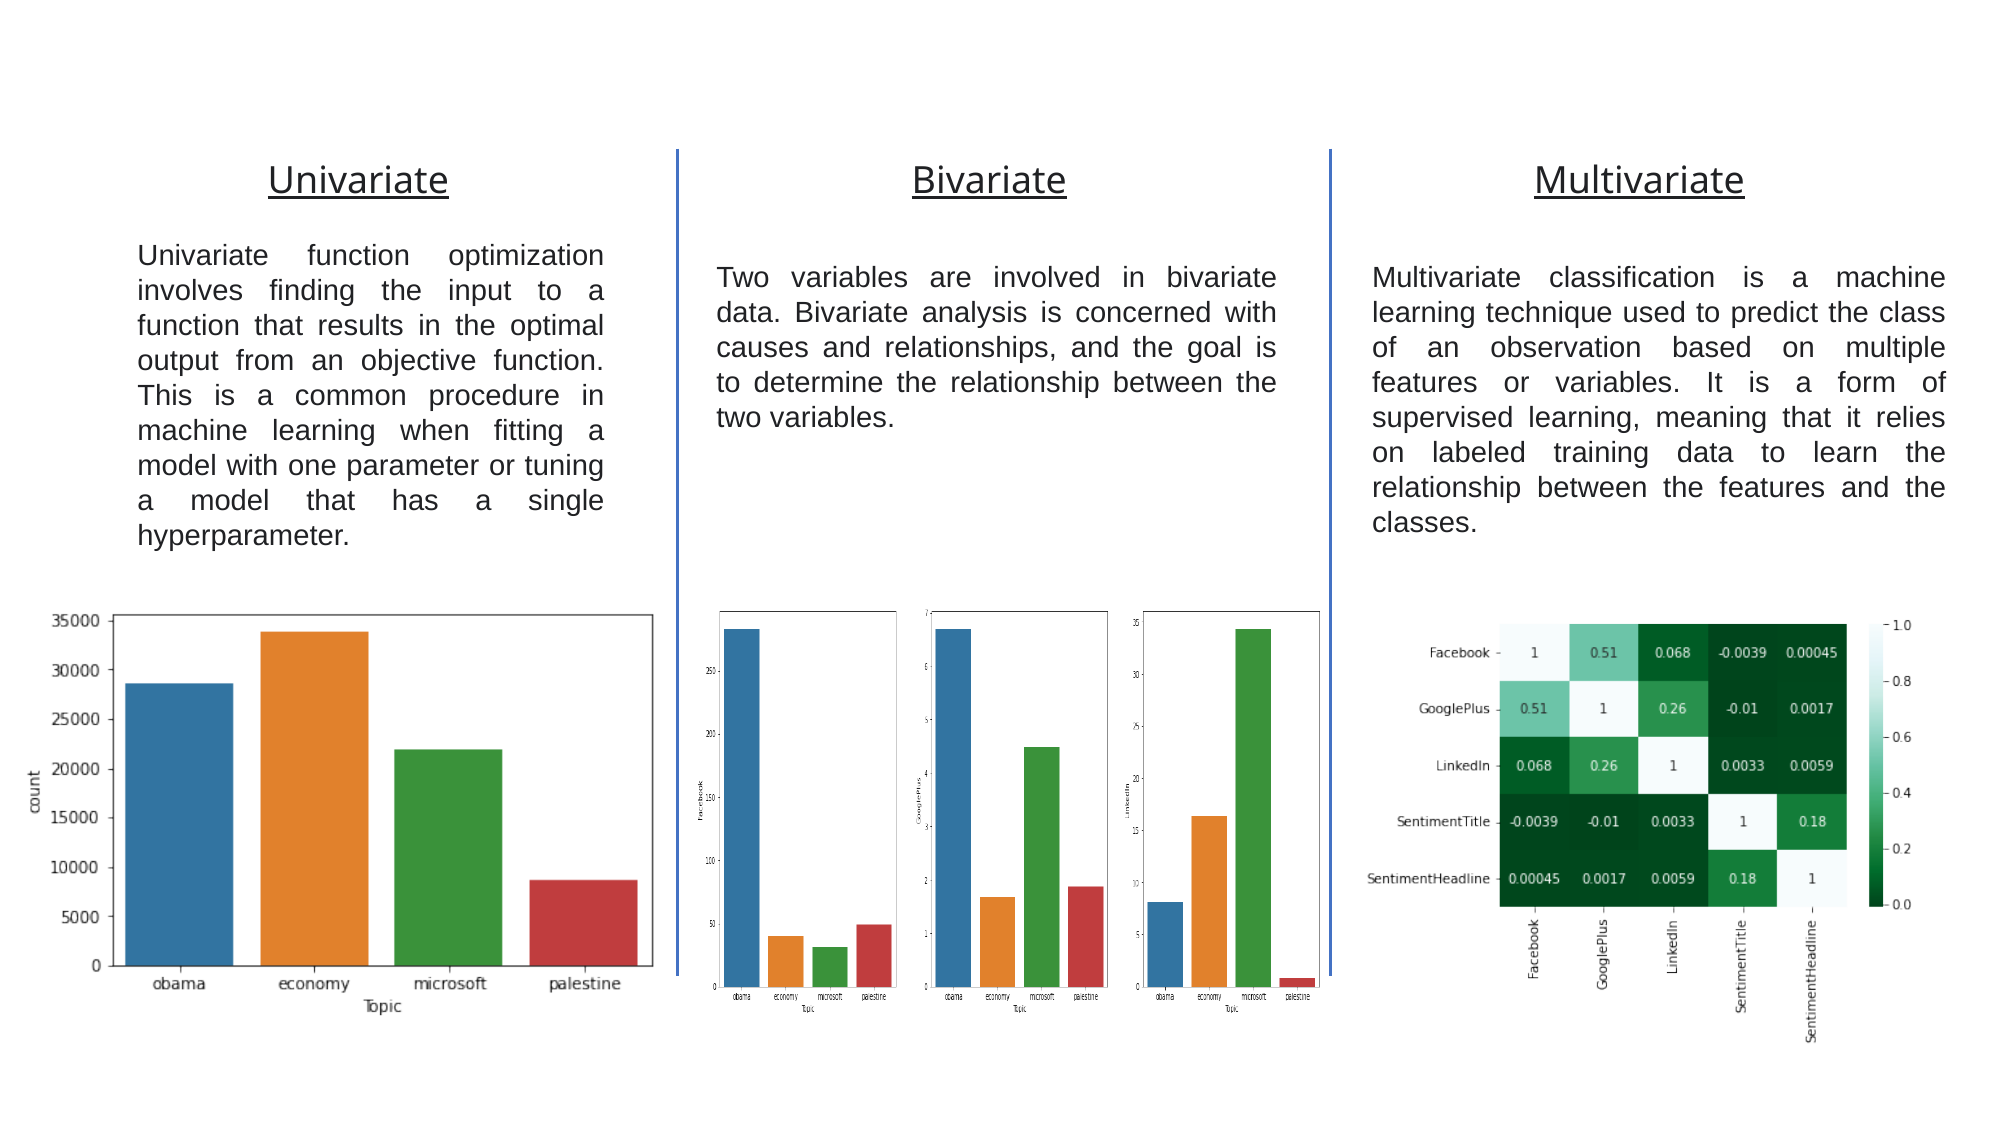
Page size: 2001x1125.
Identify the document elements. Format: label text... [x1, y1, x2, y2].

text_box Univariate function optimization involves finding the input to a function that results in the optimal output from an objective function. This is a common procedure in machine learning when fitting a model with one parameter or tuning a model that has a single hyperparameter. [122, 229, 620, 559]
text_box Multivariate classification is a machine learning technique used to predict the class of an observation based on multiple features or variables. It is a form of supervised learning, meaning that it relies on labeled training data to learn the relationship between the features and the classes. [1357, 250, 1962, 546]
text_box Bivariate [896, 148, 1103, 209]
text_box Two variables are involved in bivariate data. Bivariate analysis is concerned with causes and relationships, and the goal is to determine the relationship between the two variables. [701, 250, 1293, 441]
picture [694, 603, 1323, 1019]
text_box Multivariate [1519, 148, 1768, 209]
text_box Univariate [252, 148, 490, 209]
picture [1357, 611, 1921, 1050]
picture [16, 603, 662, 1027]
